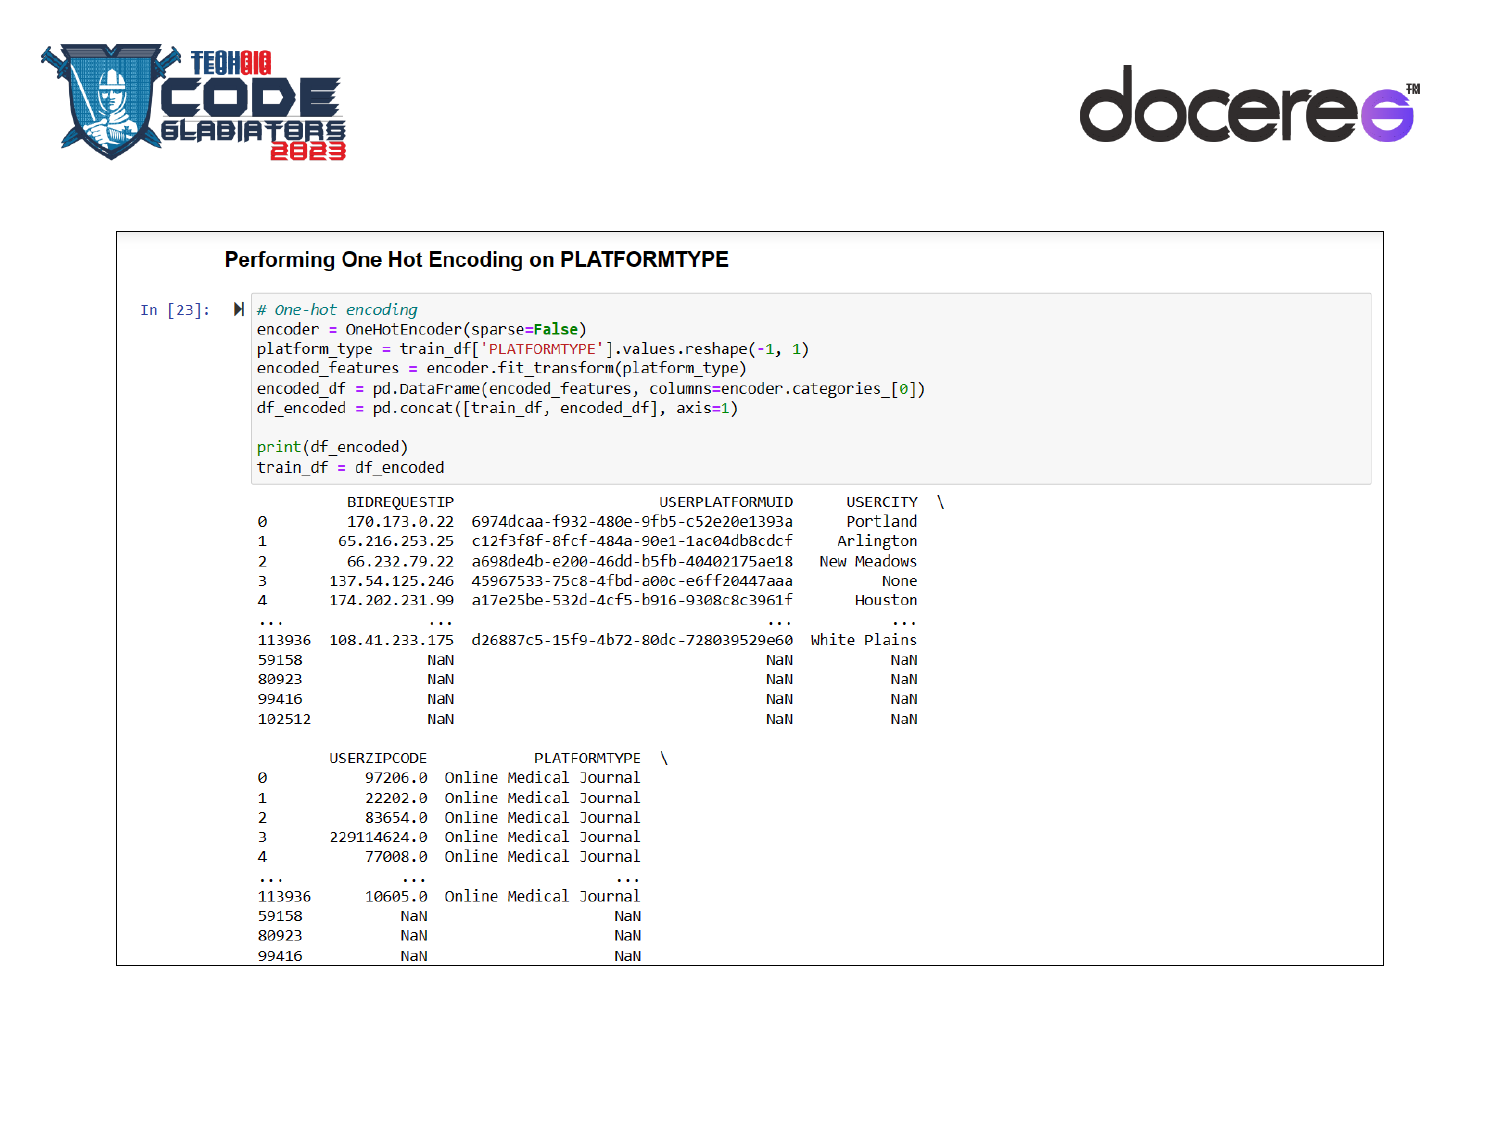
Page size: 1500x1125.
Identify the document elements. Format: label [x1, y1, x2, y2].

picture [40, 44, 348, 163]
picture [1080, 65, 1420, 142]
picture [116, 231, 1384, 966]
